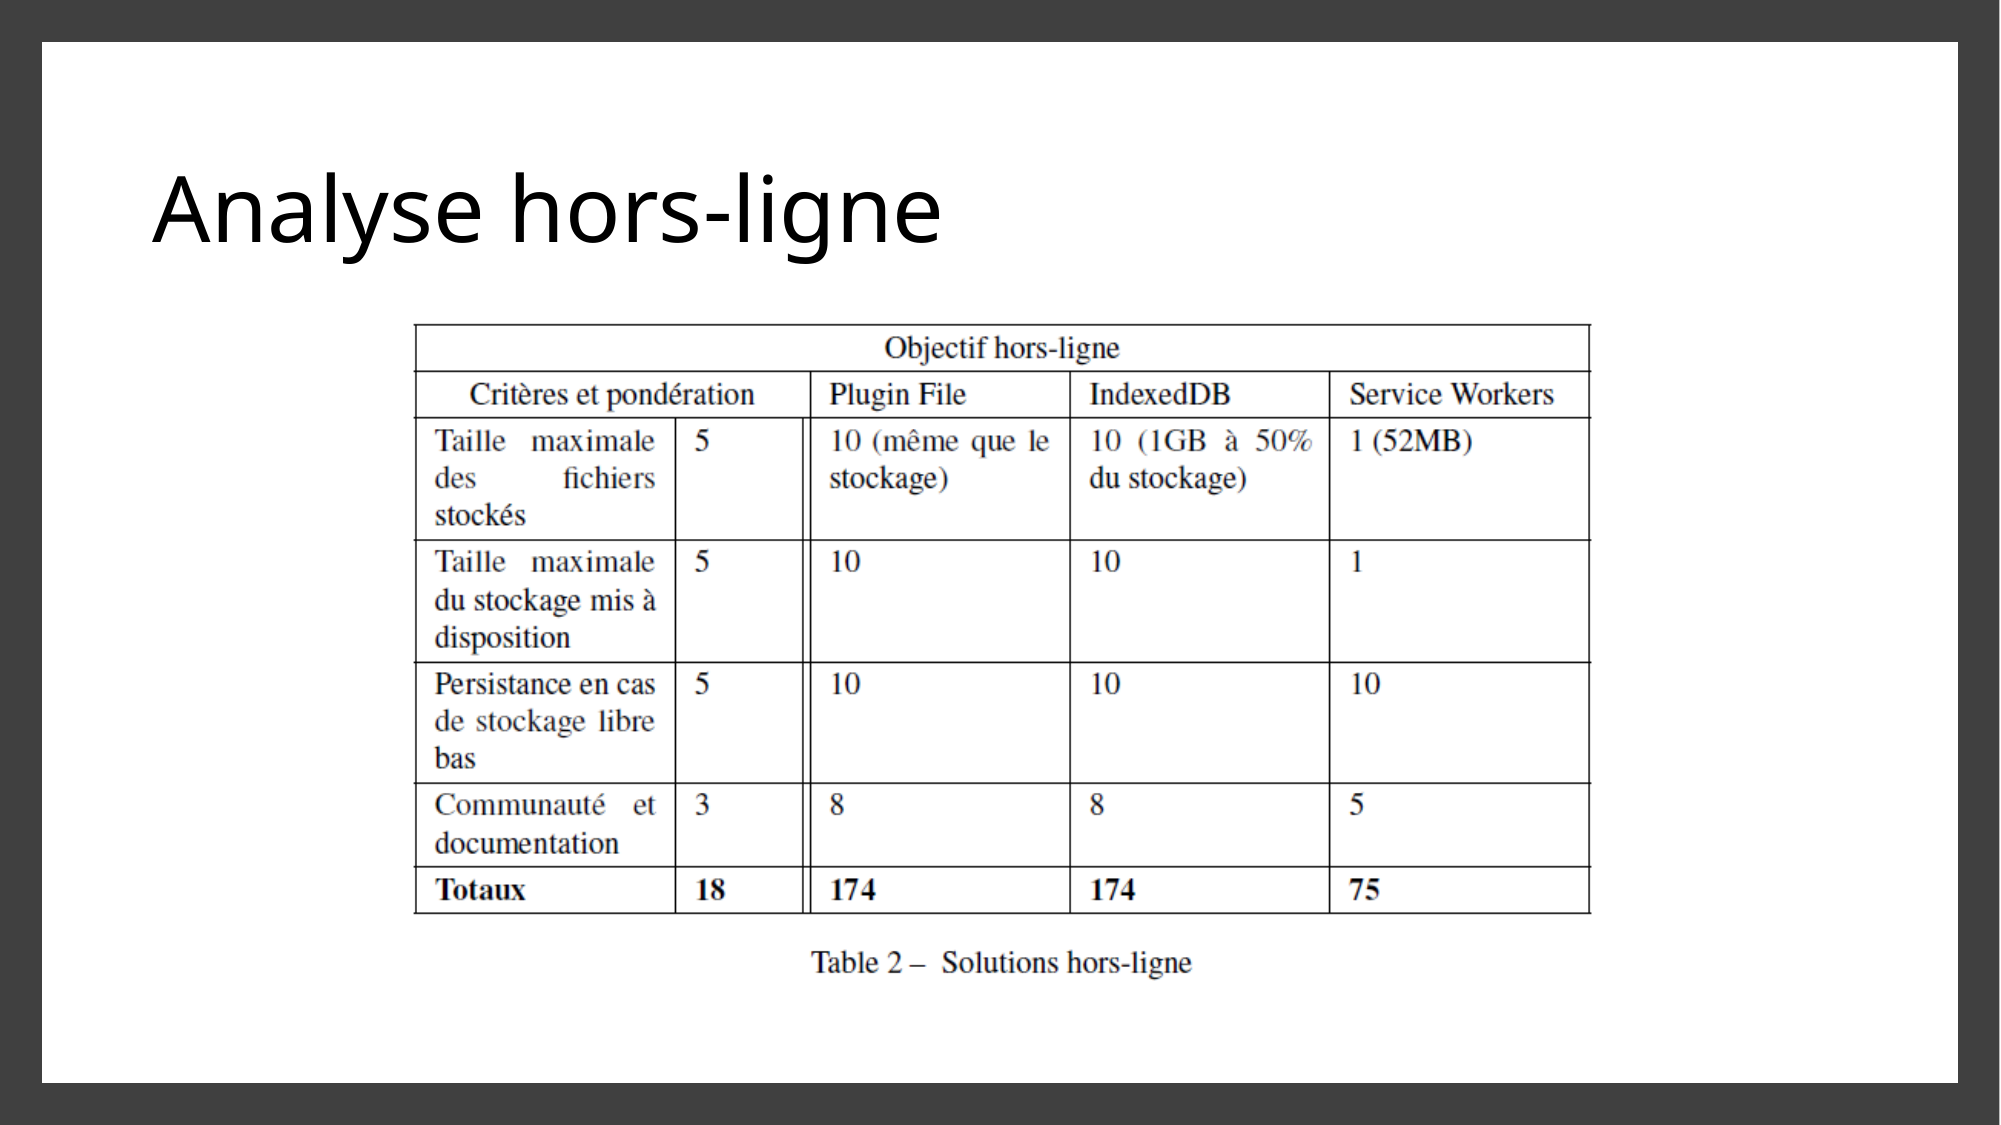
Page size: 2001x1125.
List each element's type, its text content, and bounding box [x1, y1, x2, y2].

text_box [0, 0, 2000, 1125]
text_box [52, 51, 1948, 1073]
title Analyse hors-ligne [137, 103, 1863, 322]
picture [374, 298, 1625, 1000]
